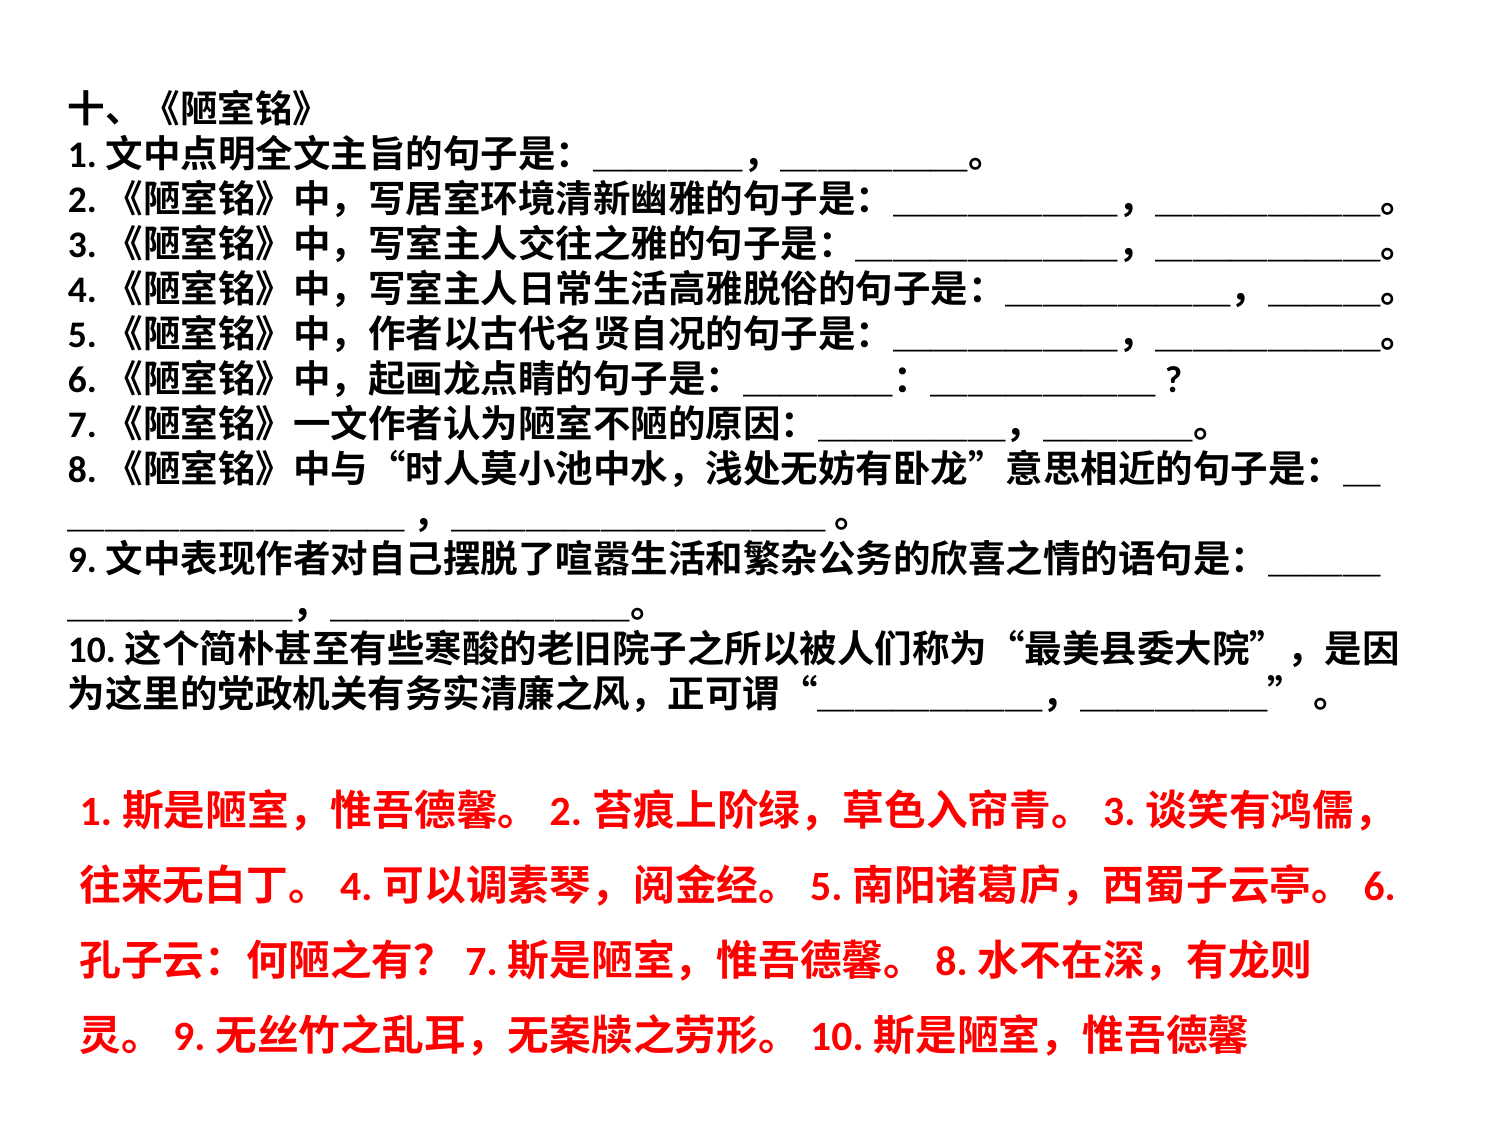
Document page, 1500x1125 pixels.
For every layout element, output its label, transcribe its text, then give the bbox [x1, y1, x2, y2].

text_box 1.斯是陋室，惟吾德馨。2.苔痕上阶绿，草色入帘青。3.谈笑有鸿儒，往来无白丁。4.可以调素琴，阅金经。5.南阳诸葛庐，西蜀子云亭。6.孔子云：何陋之有？7.斯是陋室，惟吾德馨。8.水不在深，有龙则灵。9.无丝竹之乱耳，无案牍之劳形。10.斯是陋室，惟吾德馨 [64, 751, 1447, 1125]
text_box 十、《陋室铭》 1.文中点明全文主旨的句子是：＿＿＿＿，＿＿＿＿＿。 2.《陋室铭》中，写居室环境清新幽雅的句子是：＿＿＿＿＿＿，＿＿＿＿＿＿。 3.《陋室铭》中，写室主人交往之雅的句子是：＿＿＿＿＿＿＿，＿＿＿＿＿＿。 4.《陋室铭》中，写室主人日常生活高雅脱俗的句子是：＿＿＿＿＿＿，＿＿＿。 5.《陋室铭》中，作者以古代名贤自况的句子是：＿＿＿＿＿＿，＿＿＿＿＿＿。 6.《陋室铭》中，起画龙点睛的句子是：＿＿＿＿：＿＿＿＿＿＿? 7.《陋室铭》一文作者认为陋室不陋的原因：＿＿＿＿＿，＿＿＿＿。 8.《陋室铭》中与“时人莫小池中水，浅处无妨有卧龙”意思相近的句子是：＿＿＿＿＿＿＿＿＿＿ ，＿＿＿＿＿＿＿＿＿＿ 。 9.文中表现作者对自己摆脱了喧嚣生活和繁杂公务的欣喜之情的语句是：＿＿＿＿＿＿＿＿＿，＿＿＿＿＿＿＿＿。 10.这个简朴甚至有些寒酸的老旧院子之所以被人们称为“最美县委大院”，是因为这里的党政机关有务实清廉之风，正可谓“＿＿＿＿＿＿，＿＿＿＿＿” 。 [53, 78, 1424, 768]
